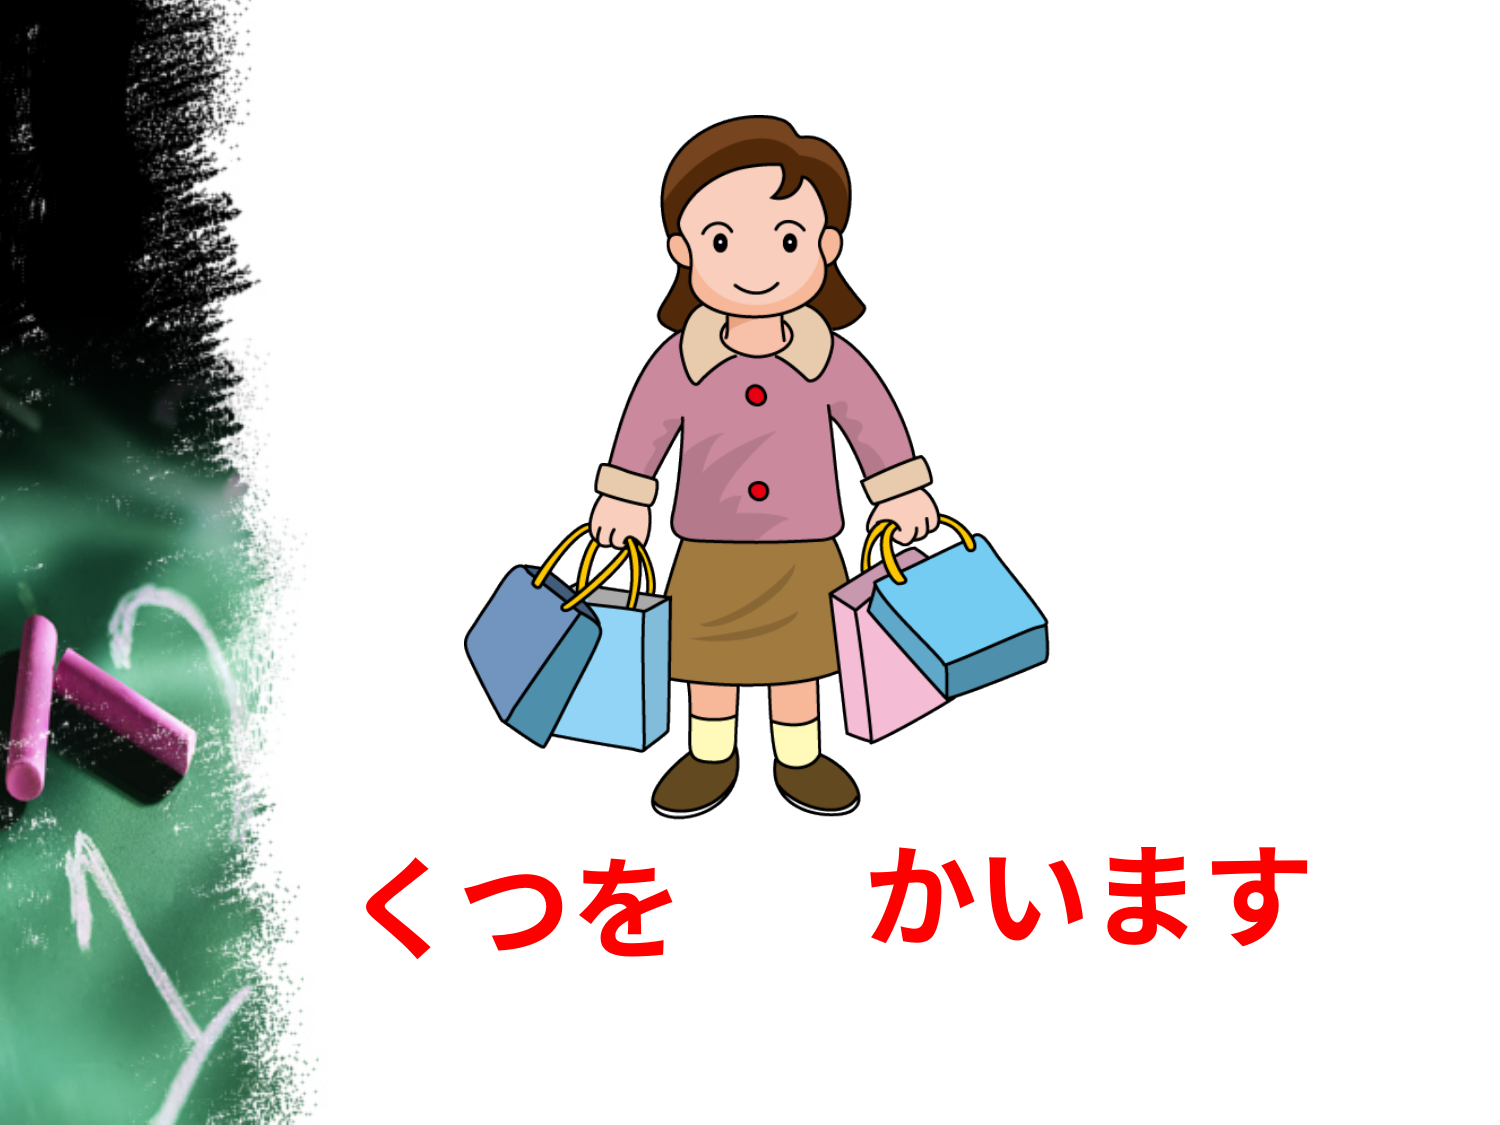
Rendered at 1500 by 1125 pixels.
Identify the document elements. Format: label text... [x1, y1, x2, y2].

text_box くつを [224, 849, 805, 988]
title かいます [800, 824, 1380, 963]
picture [0, 0, 1500, 1125]
